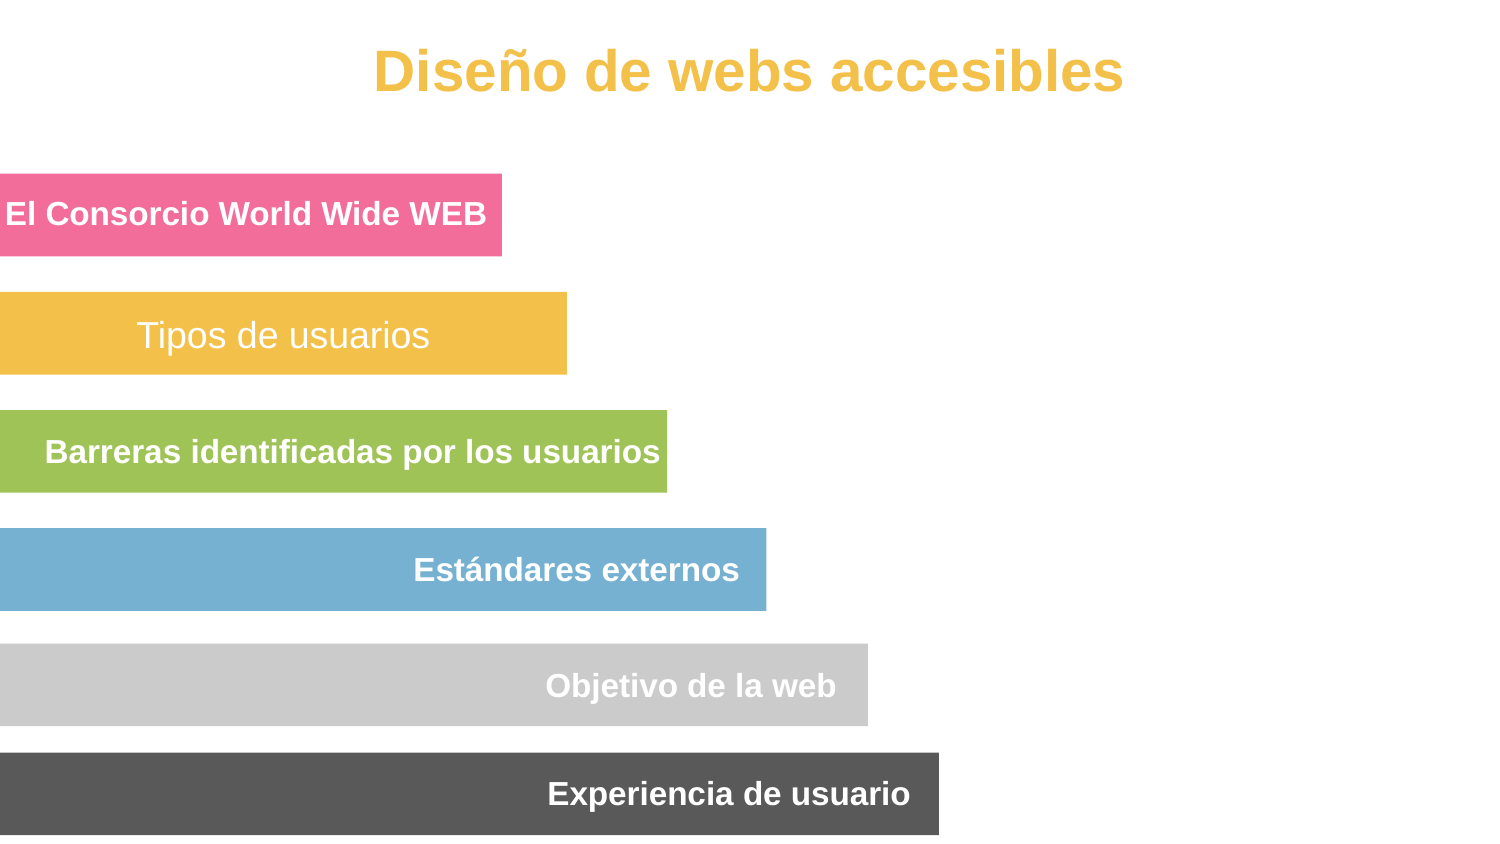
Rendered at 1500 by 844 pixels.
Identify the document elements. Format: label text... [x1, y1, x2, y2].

text_box [0, 526, 768, 613]
text_box El Consorcio World Wide WEB [0, 185, 558, 240]
text_box Barreras identificadas por los usuarios [0, 422, 788, 478]
text_box Experiencia de usuario [525, 764, 933, 820]
text_box Estándares externos [371, 540, 782, 636]
text_box Tipos de usuarios [0, 290, 569, 377]
text_box [0, 408, 669, 422]
text_box [0, 641, 870, 728]
text_box [0, 478, 669, 495]
text_box [0, 751, 941, 837]
text_box [0, 172, 504, 185]
text_box Objetivo de la web [501, 657, 881, 712]
text_box [0, 240, 504, 258]
title Diseño de webs accesibles [0, 4, 1500, 132]
